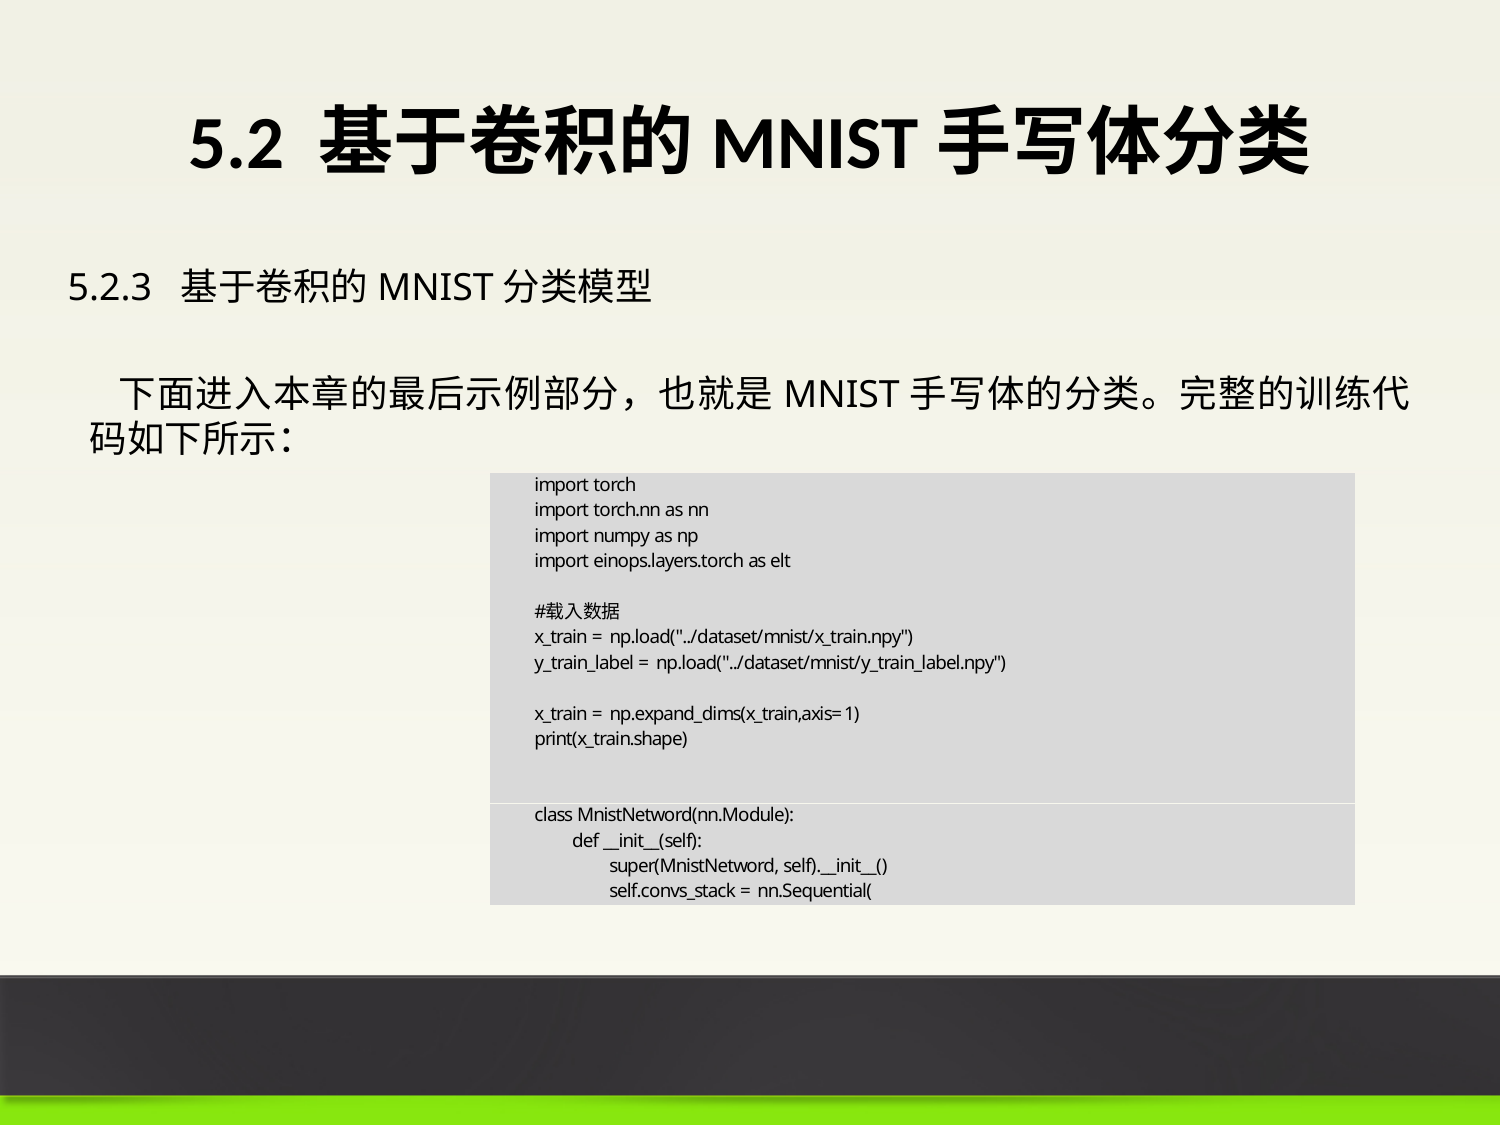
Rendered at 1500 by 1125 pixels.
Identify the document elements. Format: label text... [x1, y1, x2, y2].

text_box 下面进入本章的最后示例部分，也就是MNIST手写体的分类。完整的训练代码如下所示： [74, 362, 1425, 468]
picture [0, 0, 1500, 1125]
title 5.2 基于卷积的MNIST手写体分类 [75, 45, 1425, 233]
text_box 5.2.3 基于卷积的MNIST分类模型 [53, 255, 803, 315]
